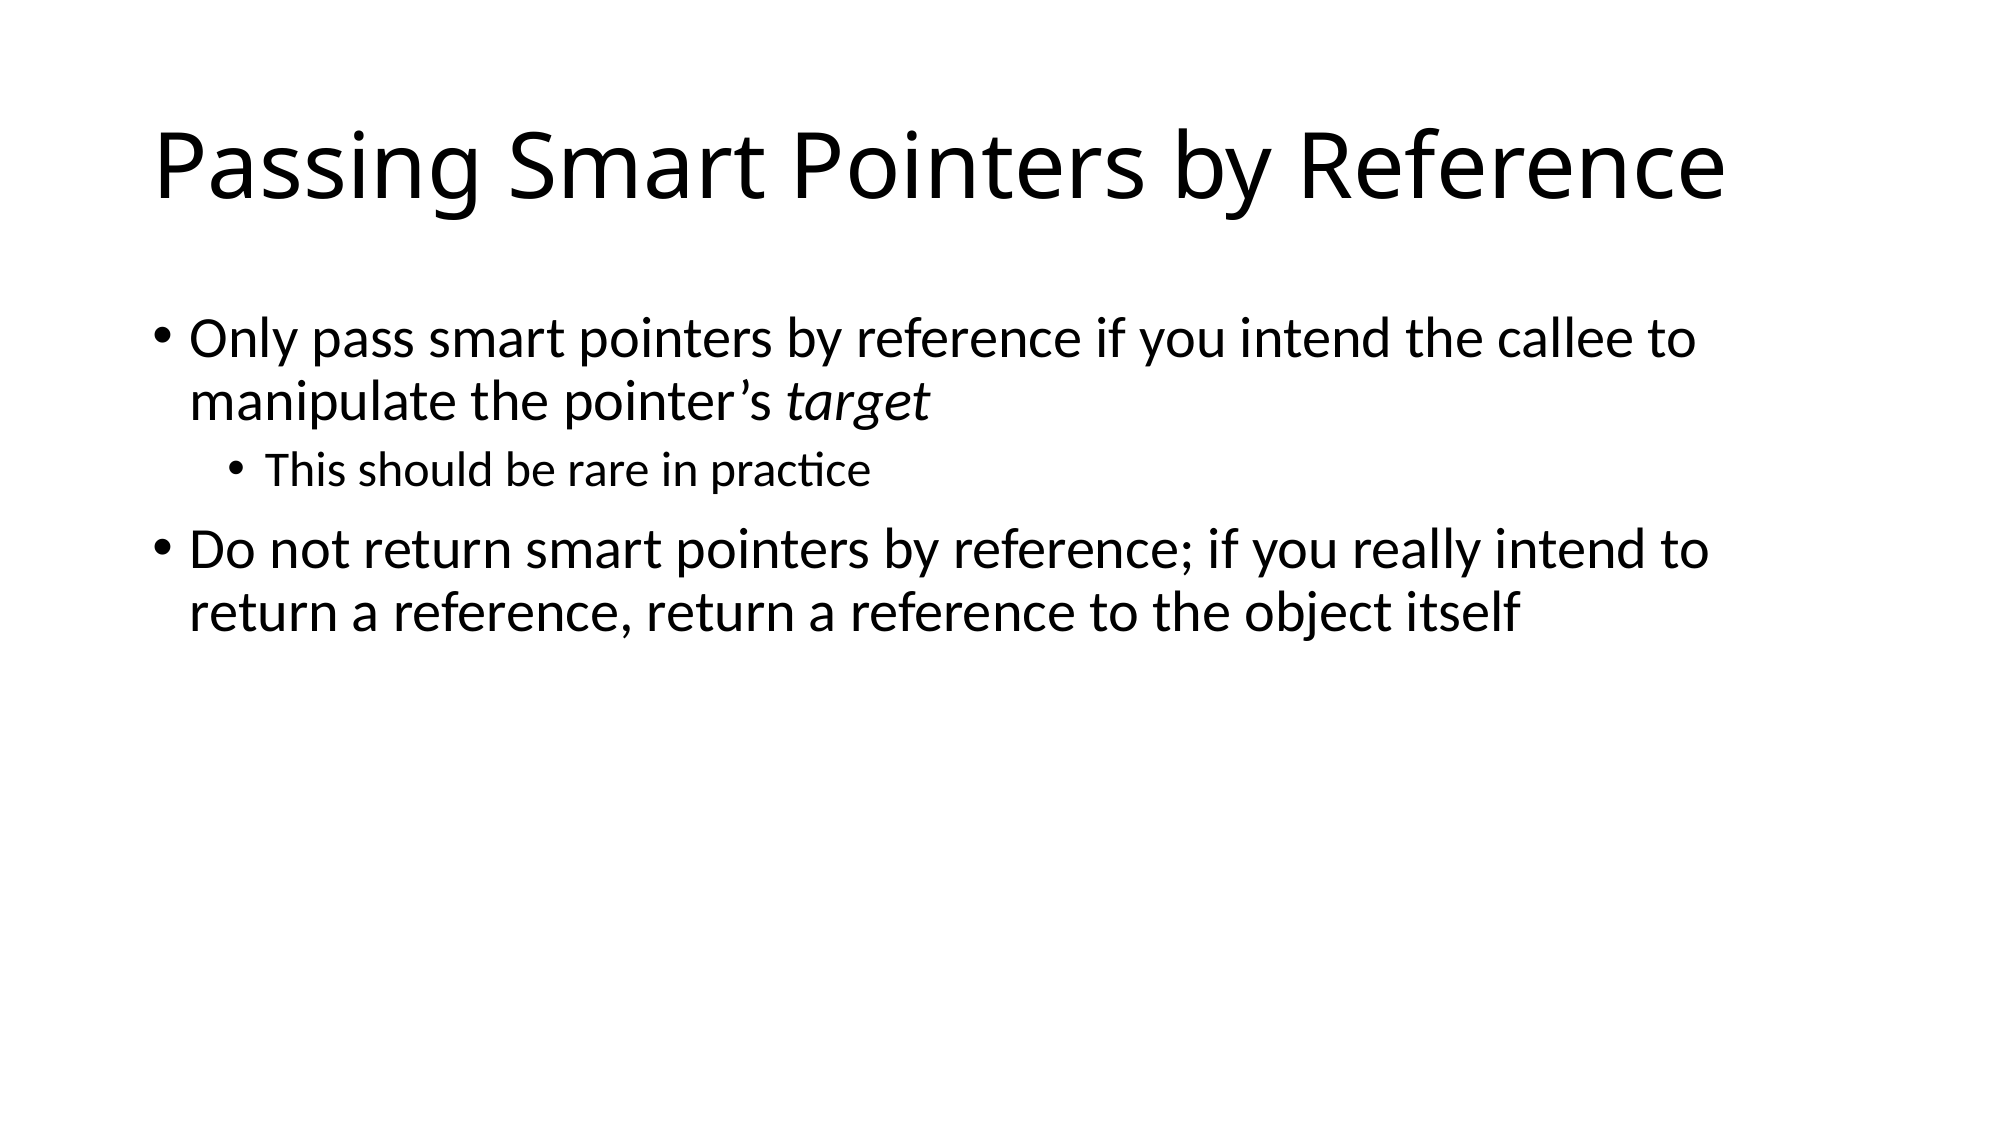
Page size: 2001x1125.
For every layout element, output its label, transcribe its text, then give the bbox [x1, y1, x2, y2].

list Only pass smart pointers by reference if you intend the callee to manipulate the pointer’s target This should be rare in practice Do not return smart pointers by reference; if you really intend to return a reference, return a reference to the object itself [137, 299, 1863, 1014]
title Passing Smart Pointers by Reference [137, 59, 1863, 278]
